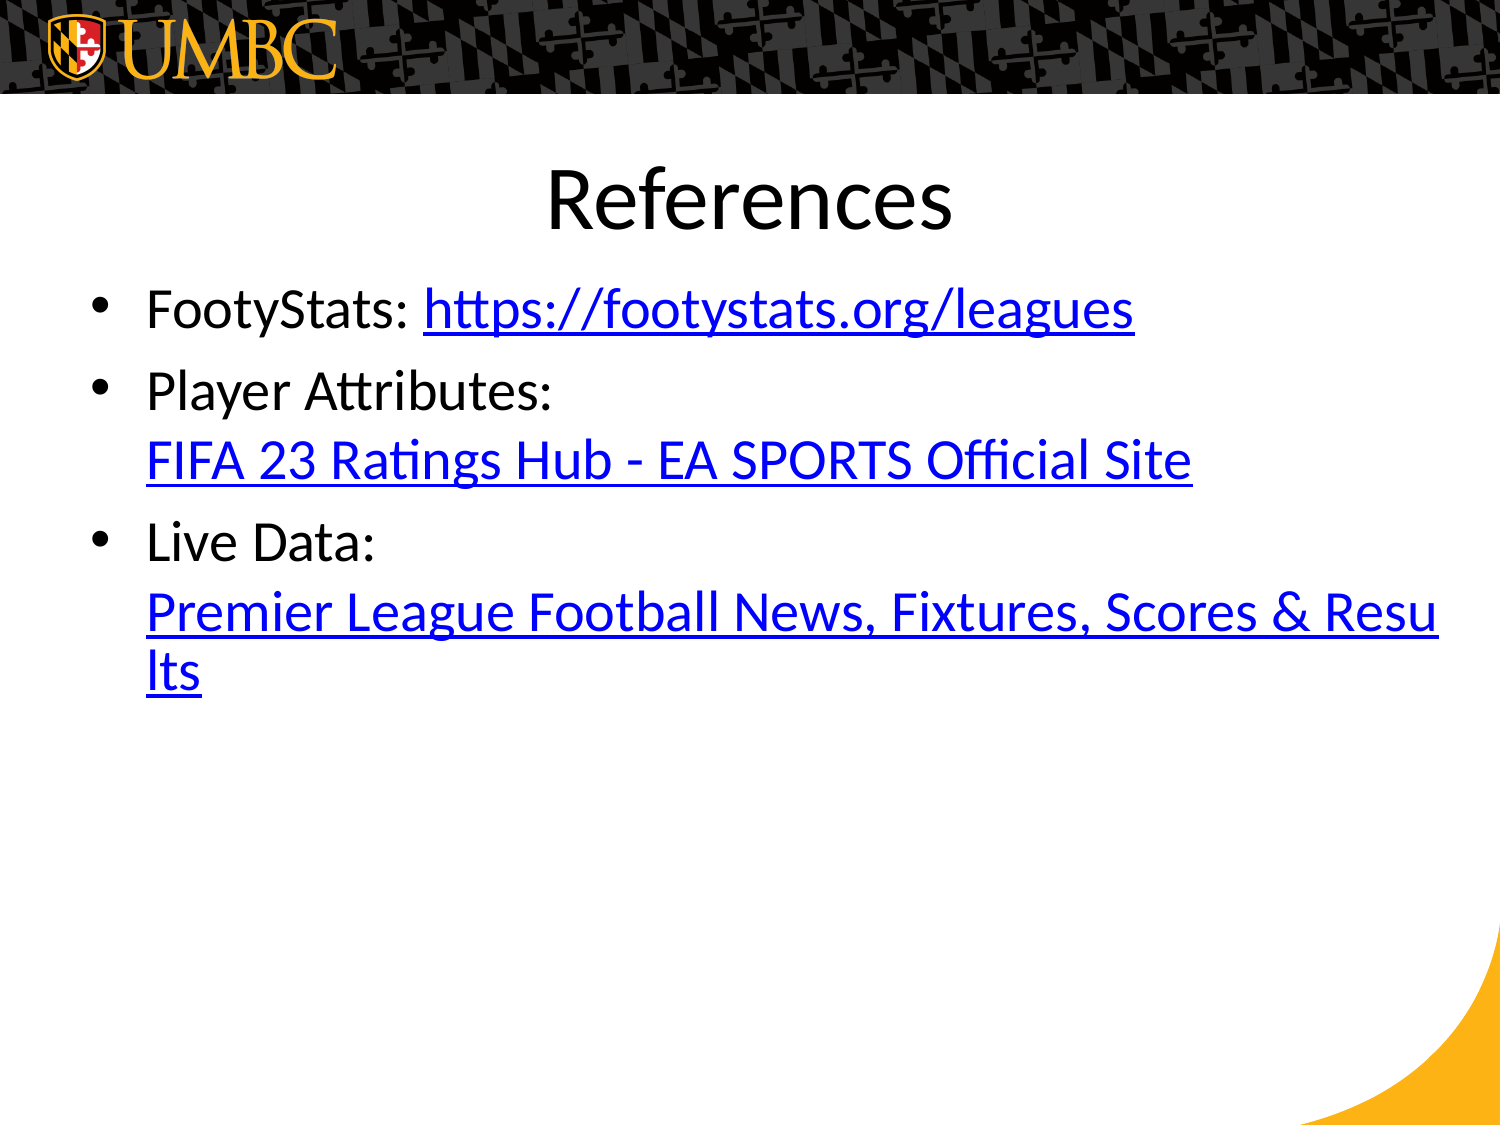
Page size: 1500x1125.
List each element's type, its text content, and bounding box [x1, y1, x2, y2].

picture [1299, 921, 1500, 1125]
list FootyStats: https://footystats.org/leagues Player Attributes: FIFA 23 Ratings Hub - EA SPORTS Official Site Live Data: Premier League Football News, Fixtures, Scores & Results [75, 262, 1464, 1005]
picture [0, 0, 1500, 94]
title References [75, 98, 1425, 262]
